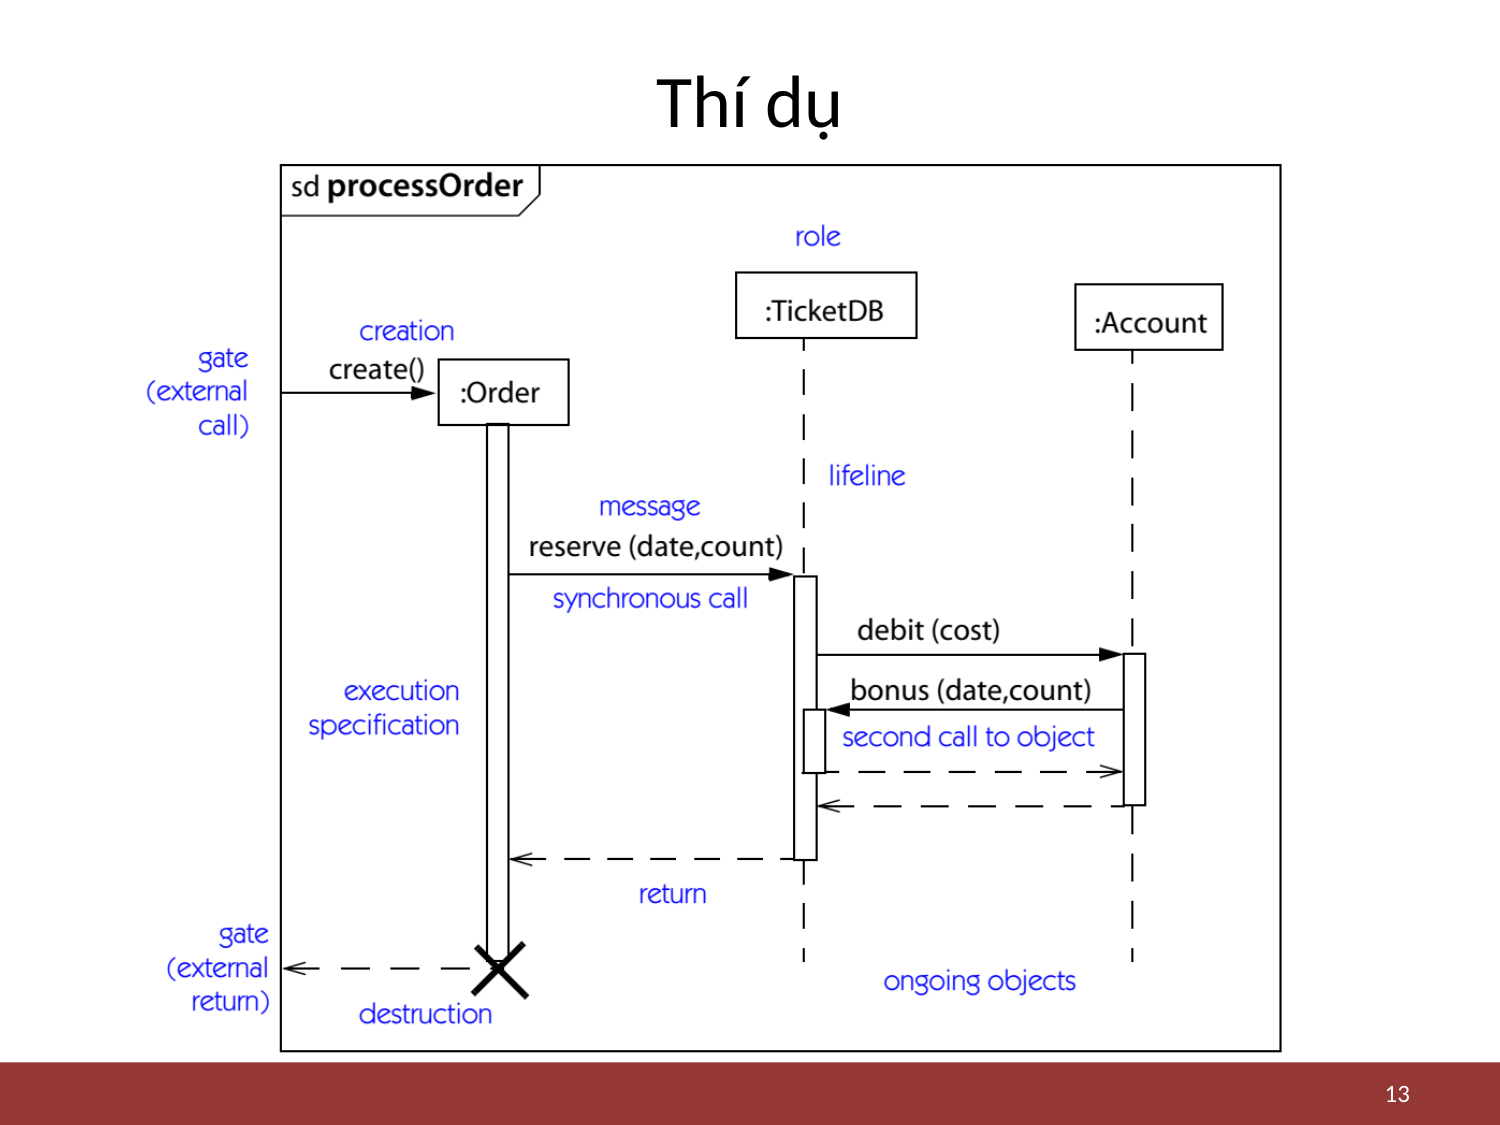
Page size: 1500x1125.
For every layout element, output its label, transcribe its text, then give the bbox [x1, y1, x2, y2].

picture [137, 149, 1287, 1063]
title Thí dụ [75, 45, 1425, 150]
slide_number 13 [1074, 1072, 1425, 1113]
